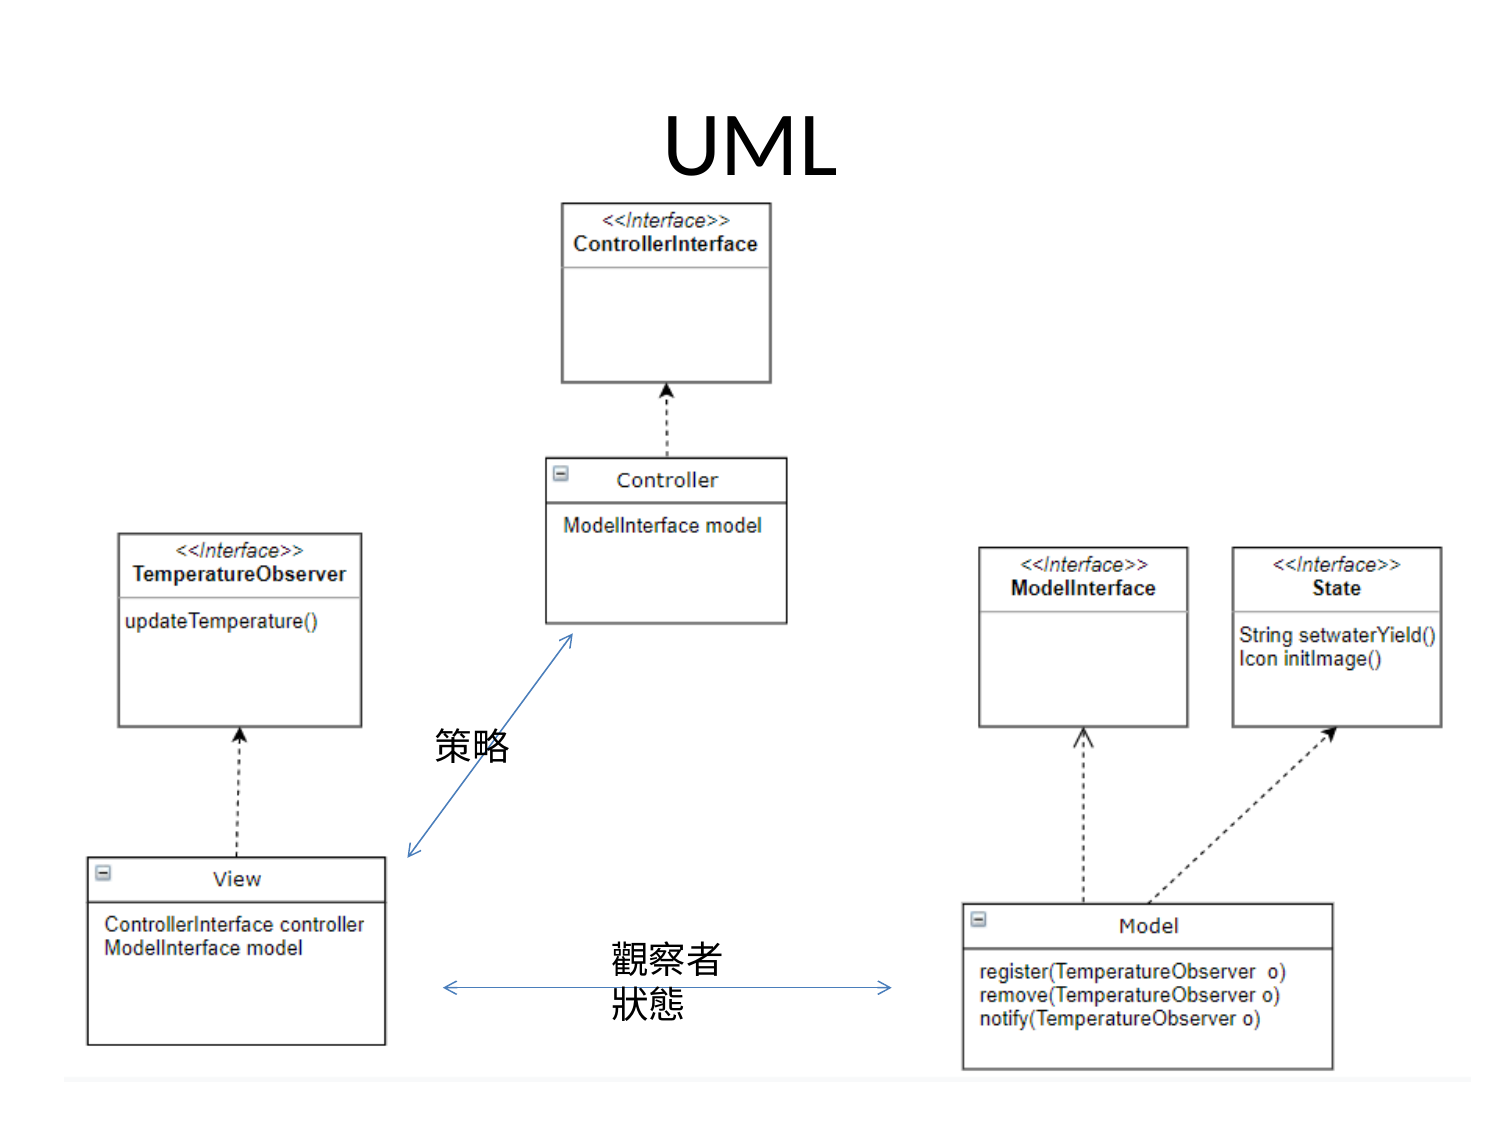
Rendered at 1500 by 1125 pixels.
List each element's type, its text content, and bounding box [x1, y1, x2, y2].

title UML [75, 45, 1425, 182]
picture [64, 184, 1472, 1082]
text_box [407, 633, 573, 858]
